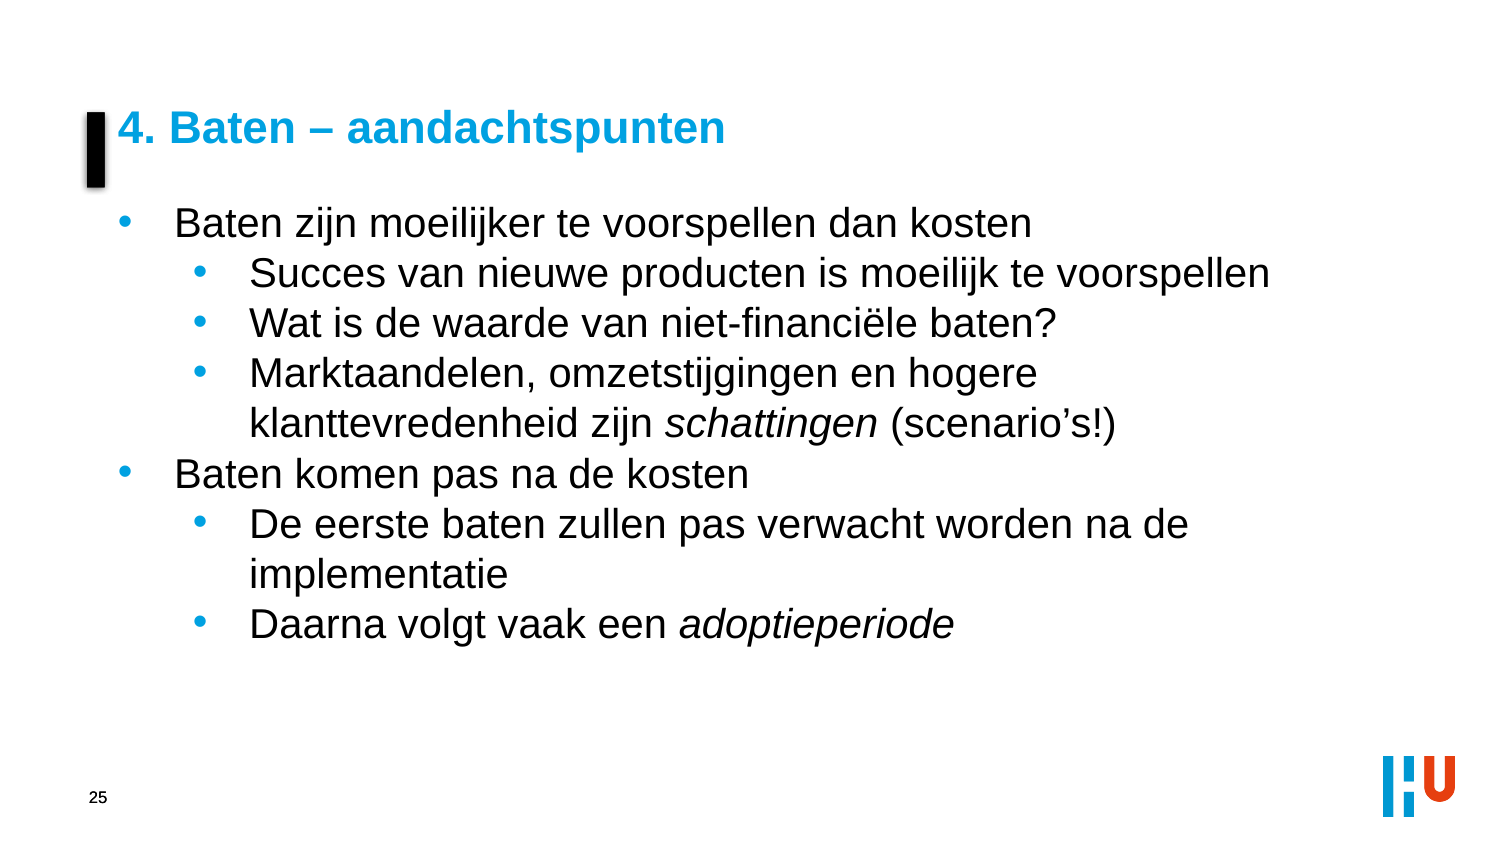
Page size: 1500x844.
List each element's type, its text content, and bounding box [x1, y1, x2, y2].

list 4. Baten – aandachtspunten [117, 102, 1357, 178]
picture [1394, 756, 1455, 817]
list Baten zijn moeilijker te voorspellen dan kosten Succes van nieuwe producten is moeilijk te voorspellen Wat is de waarde van niet-financiële baten? Marktaandelen, omzetstijgingen en hogere klanttevredenheid zijn schattingen (scenario’s!) Baten komen pas na de kosten De eerste baten zullen pas verwacht worden na de implementatie Daarna volgt vaak een adoptieperiode [117, 196, 1357, 737]
